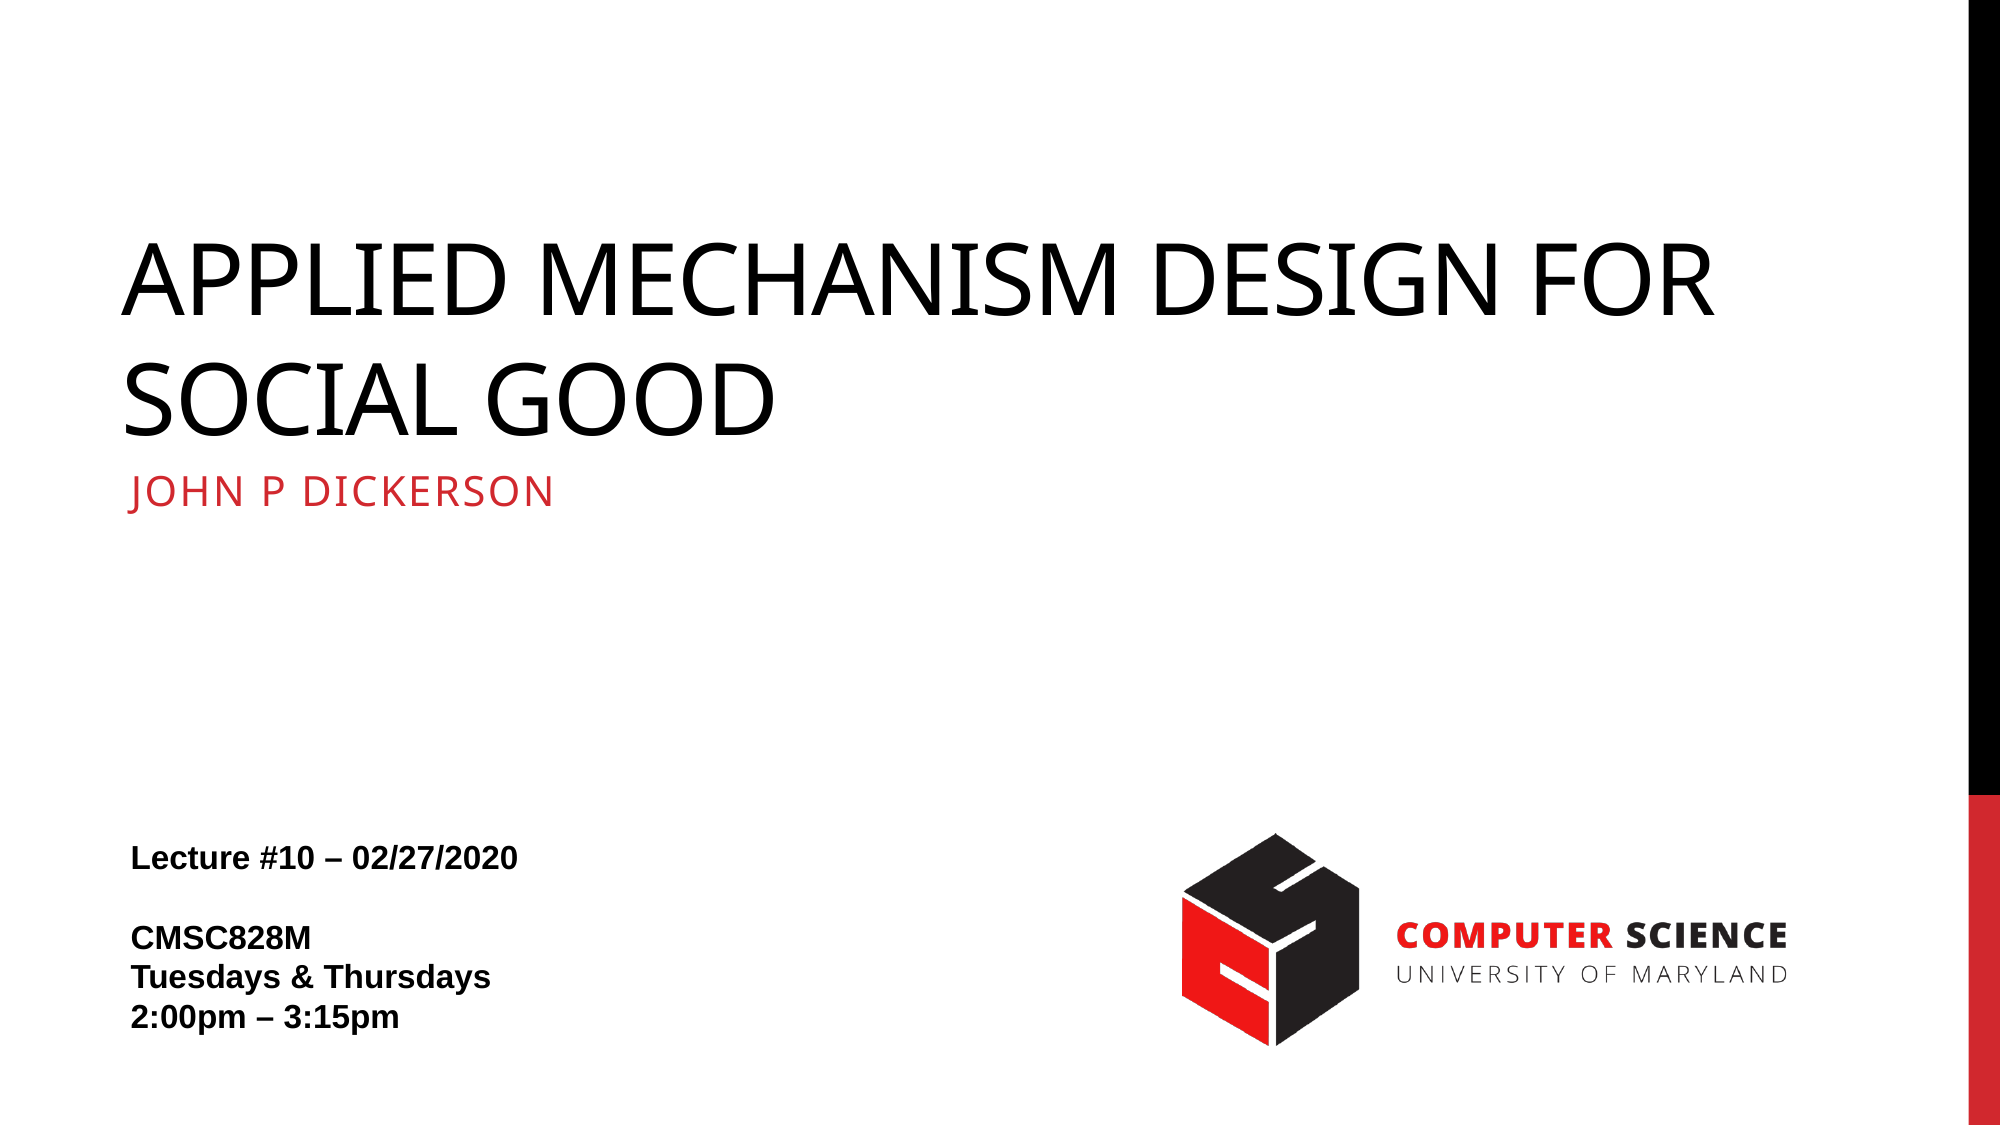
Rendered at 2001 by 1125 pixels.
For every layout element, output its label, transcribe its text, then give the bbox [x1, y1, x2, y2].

picture [1182, 832, 1794, 1047]
title Applied Mechanism Design For Social Good [106, 0, 1794, 771]
text_box Lecture #10 – 02/27/2020 CMSC828M Tuesdays & Thursdays 2:00pm – 3:15pm [115, 828, 539, 1043]
subtitle John P Dickerson [115, 457, 1241, 563]
